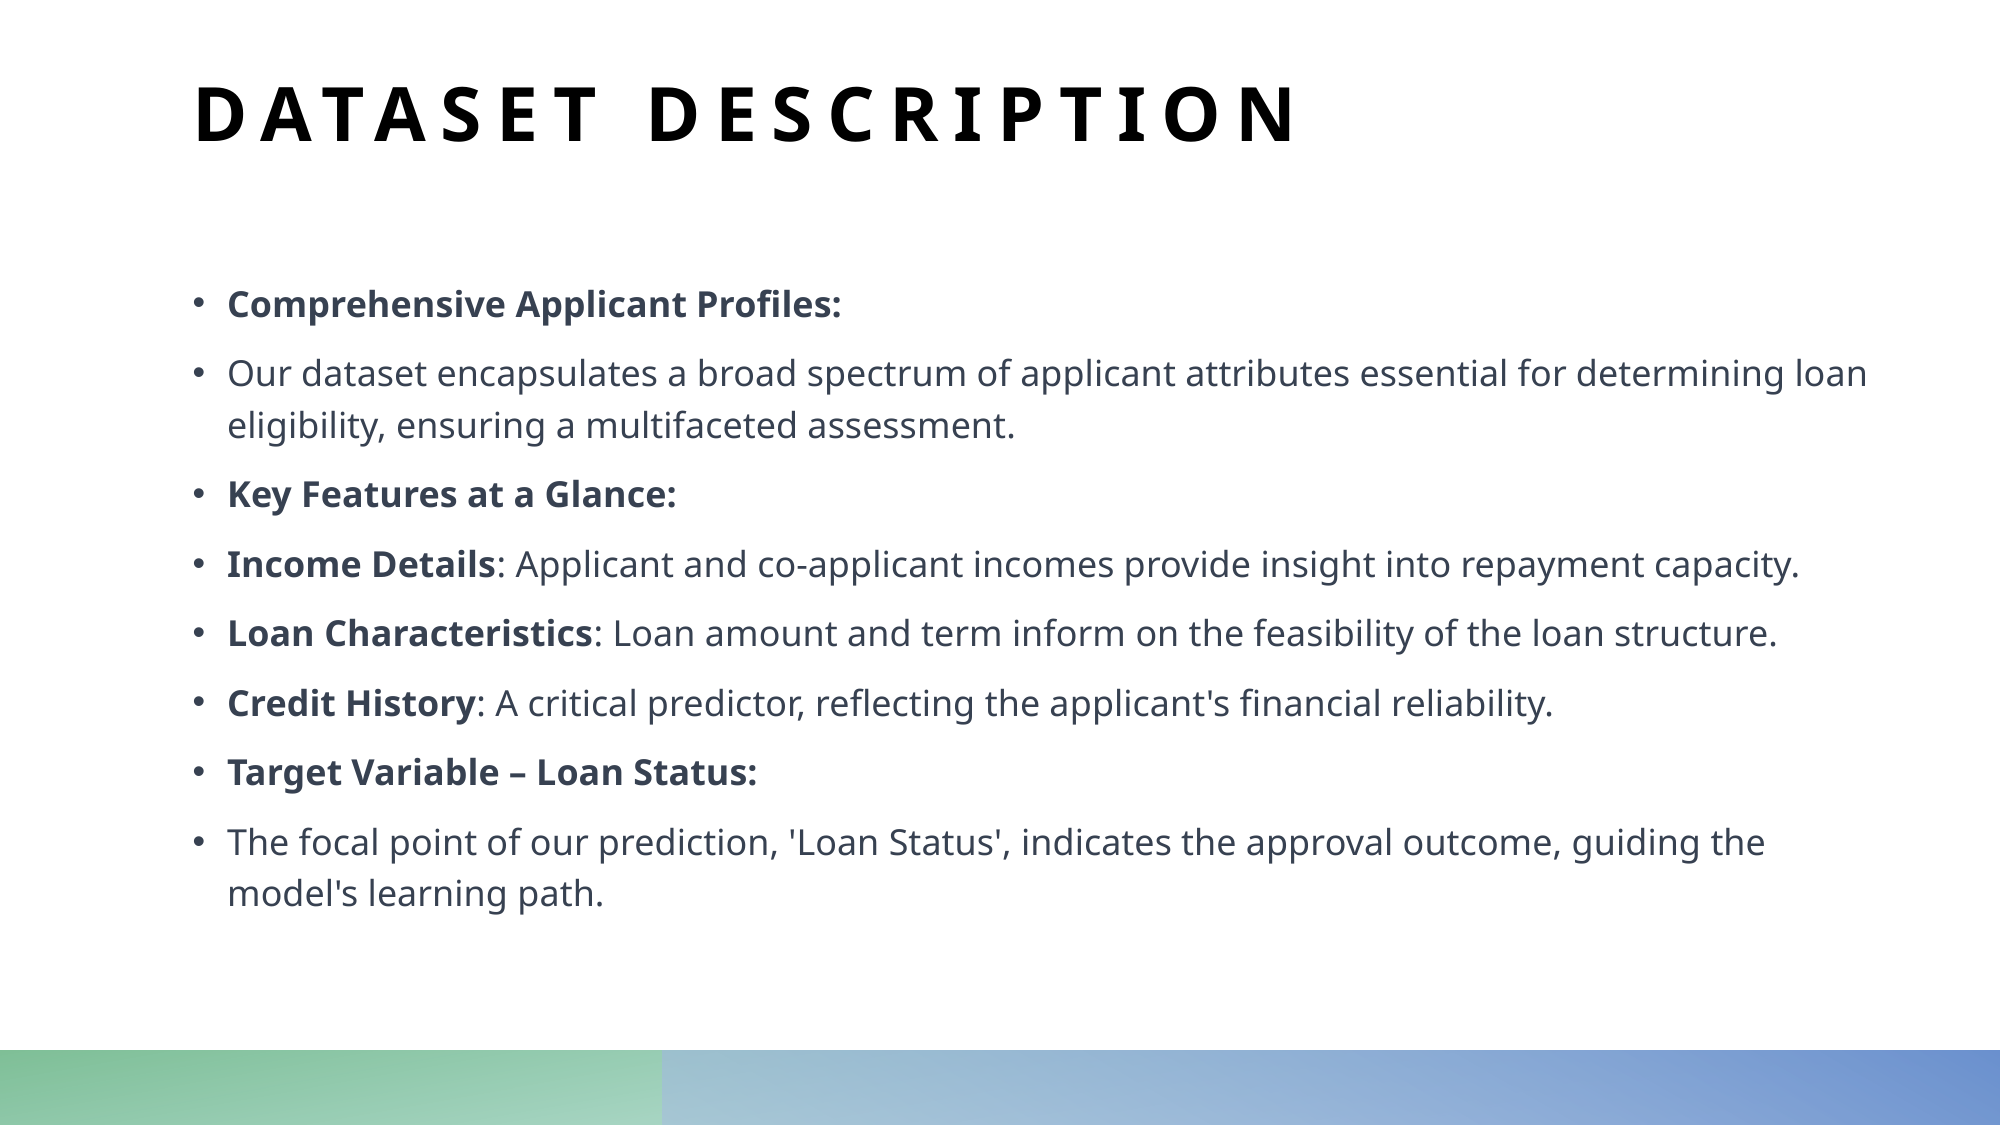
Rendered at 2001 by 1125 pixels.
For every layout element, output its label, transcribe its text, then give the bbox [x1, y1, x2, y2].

title Dataset Description [192, 43, 1873, 246]
list Comprehensive Applicant Profiles: Our dataset encapsulates a broad spectrum of applicant attributes essential for determining loan eligibility, ensuring a multifaceted assessment. Key Features at a Glance: Income Details: Applicant and co-applicant incomes provide insight into repayment capacity. Loan Characteristics: Loan amount and term inform on the feasibility of the loan structure. Credit History: A critical predictor, reflecting the applicant's financial reliability. Target Variable – Loan Status: The focal point of our prediction, 'Loan Status', indicates the approval outcome, guiding the model's learning path. [192, 272, 1873, 923]
